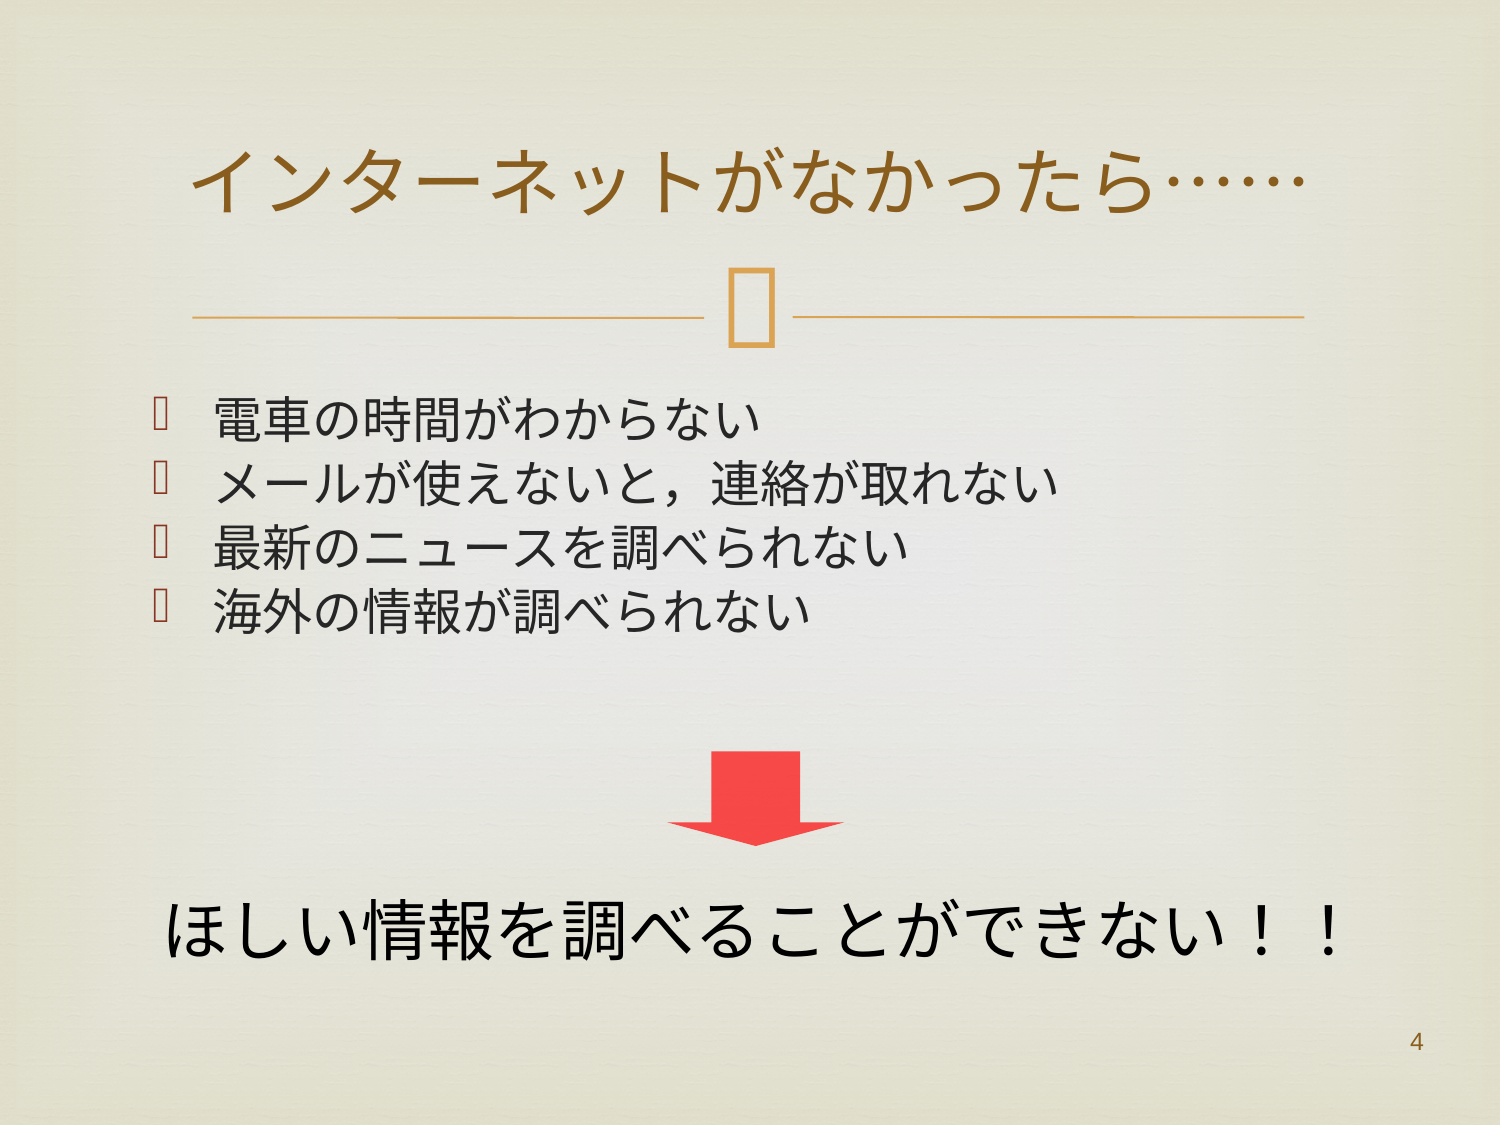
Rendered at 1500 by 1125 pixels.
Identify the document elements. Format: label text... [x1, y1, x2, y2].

slide_number 4 [1089, 1010, 1440, 1071]
text_box [667, 751, 845, 847]
list 電車の時間がわからない メールが使えないと，連絡が取れない 最新のニュースを調べられない 海外の情報が調べられない [137, 387, 1400, 717]
title インターネットがなかったら…… [112, 93, 1386, 267]
text_box ほしい情報を調べることができない！！ [135, 881, 1388, 977]
